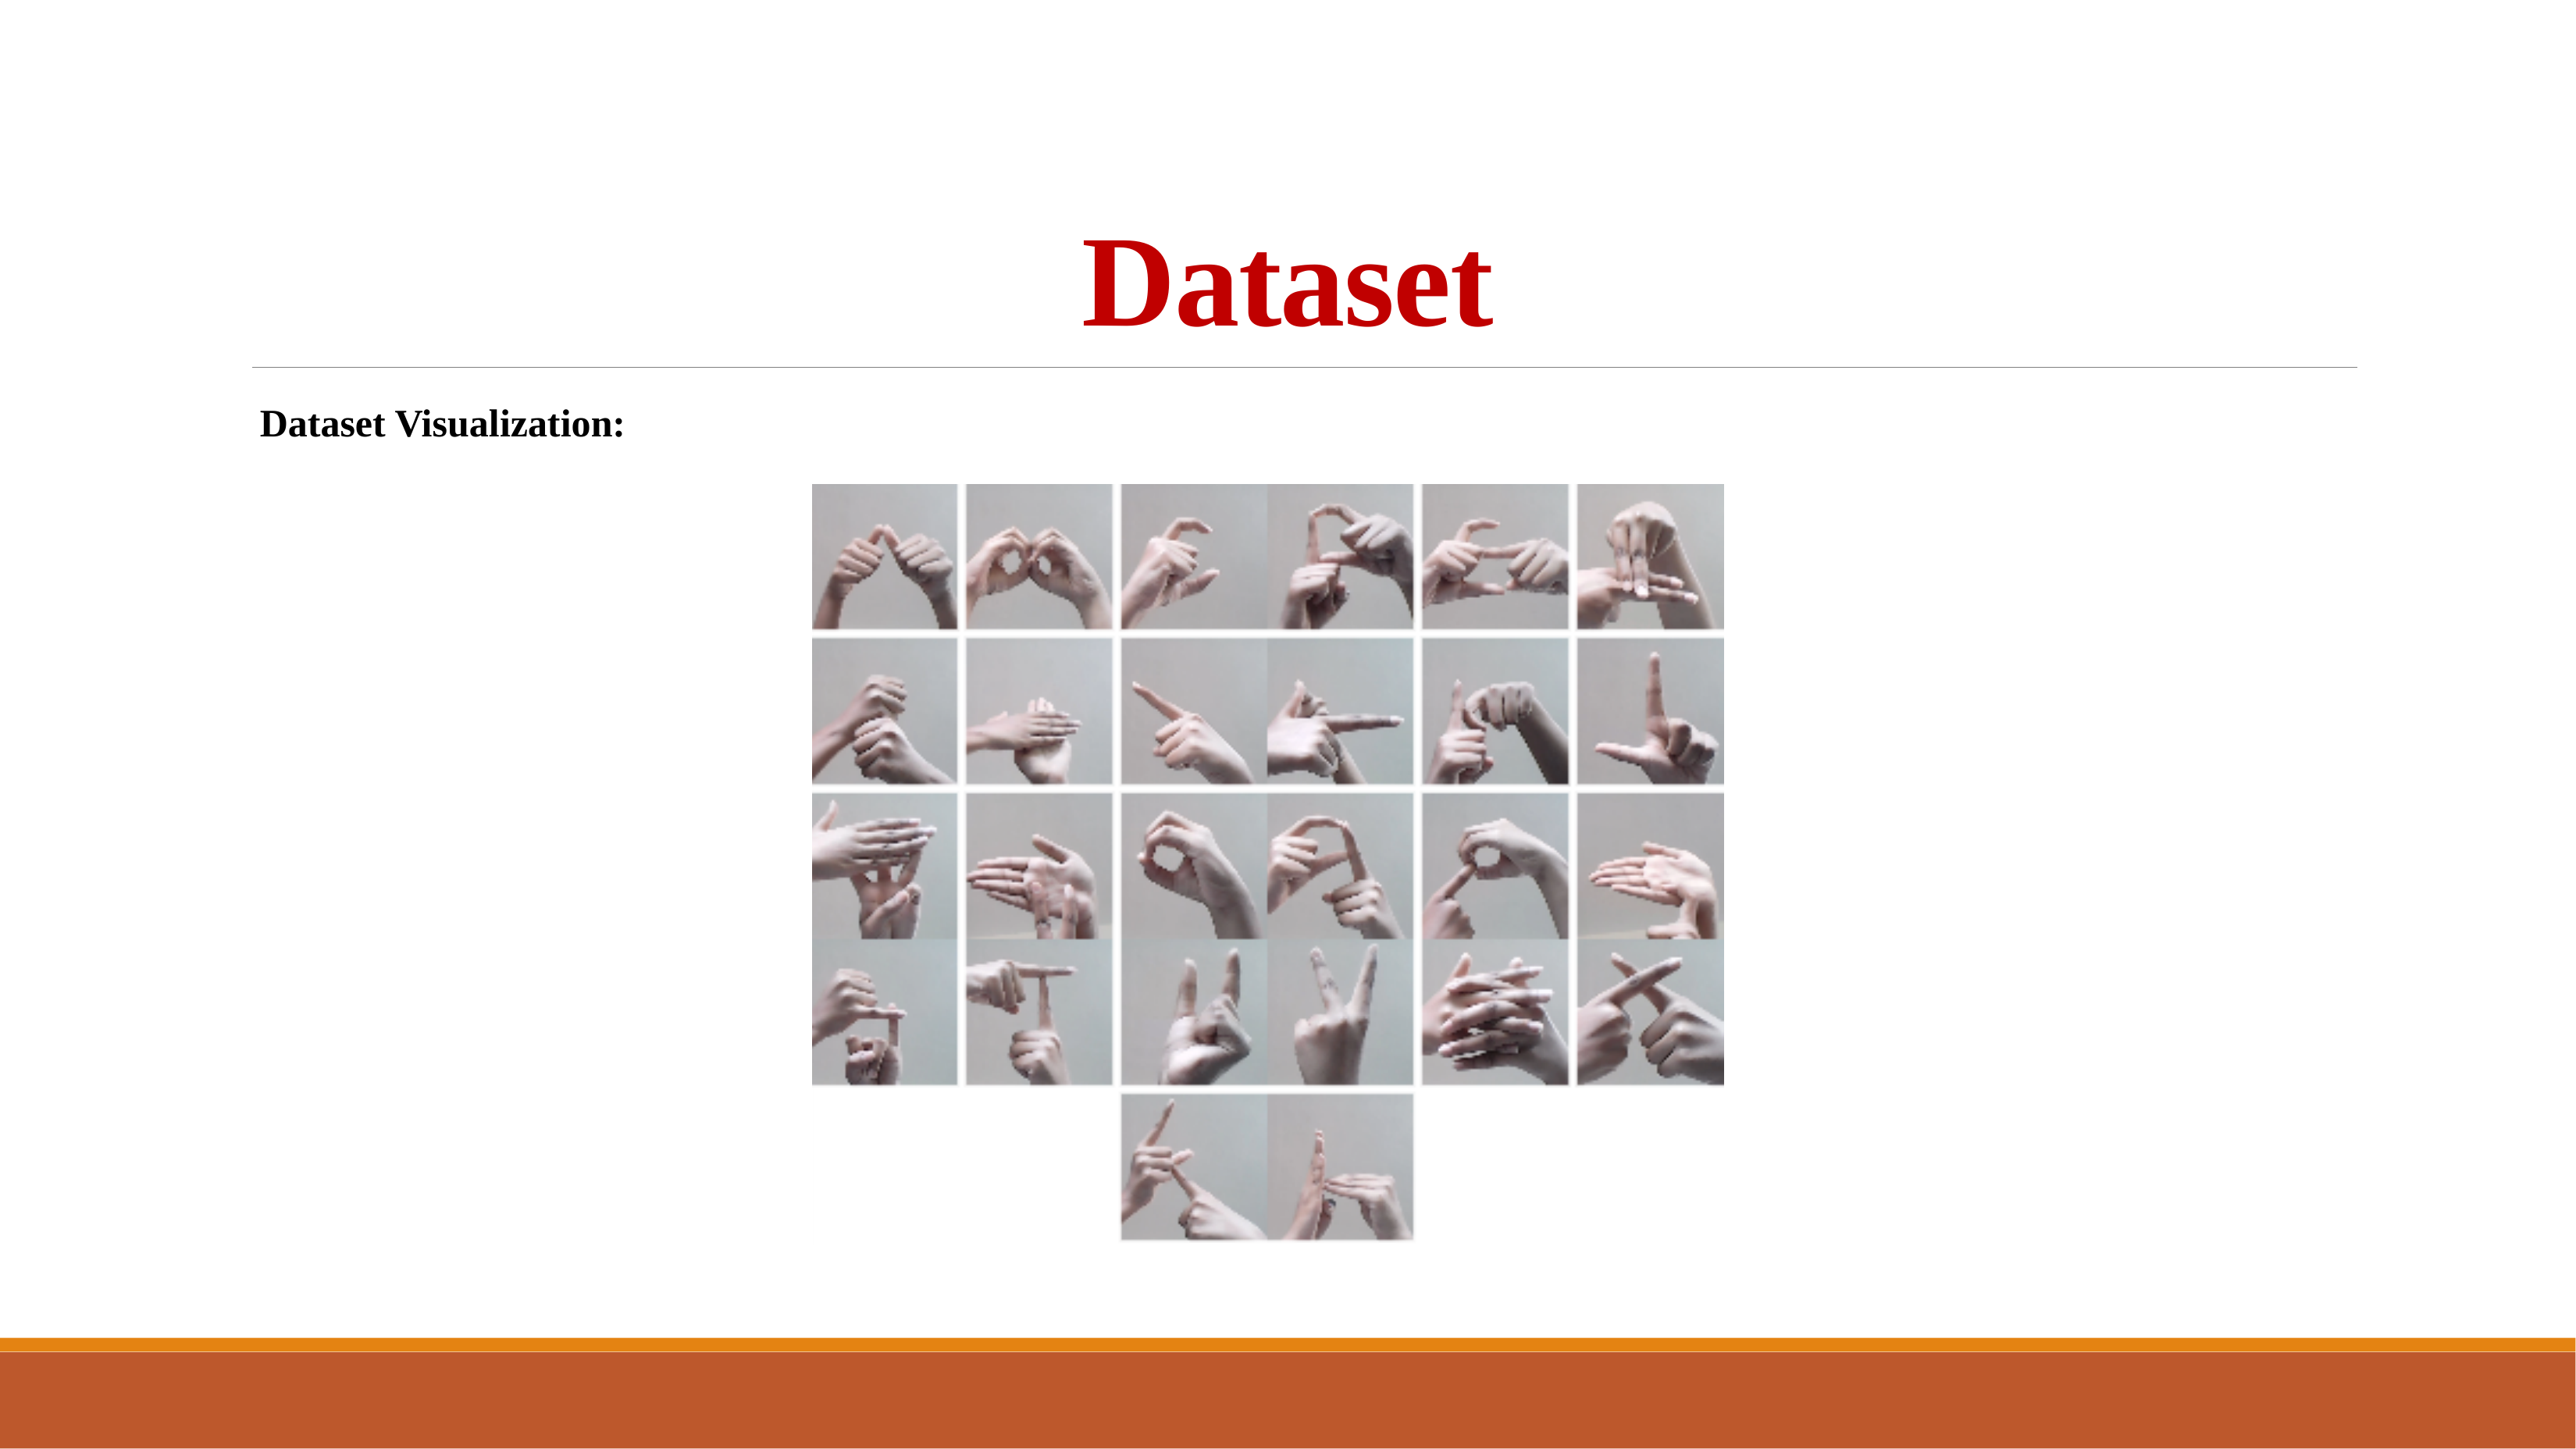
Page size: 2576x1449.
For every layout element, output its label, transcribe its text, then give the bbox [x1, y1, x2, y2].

title Dataset [225, 52, 2350, 359]
picture [812, 483, 1725, 1246]
text_box Dataset Visualization: [248, 391, 1536, 450]
